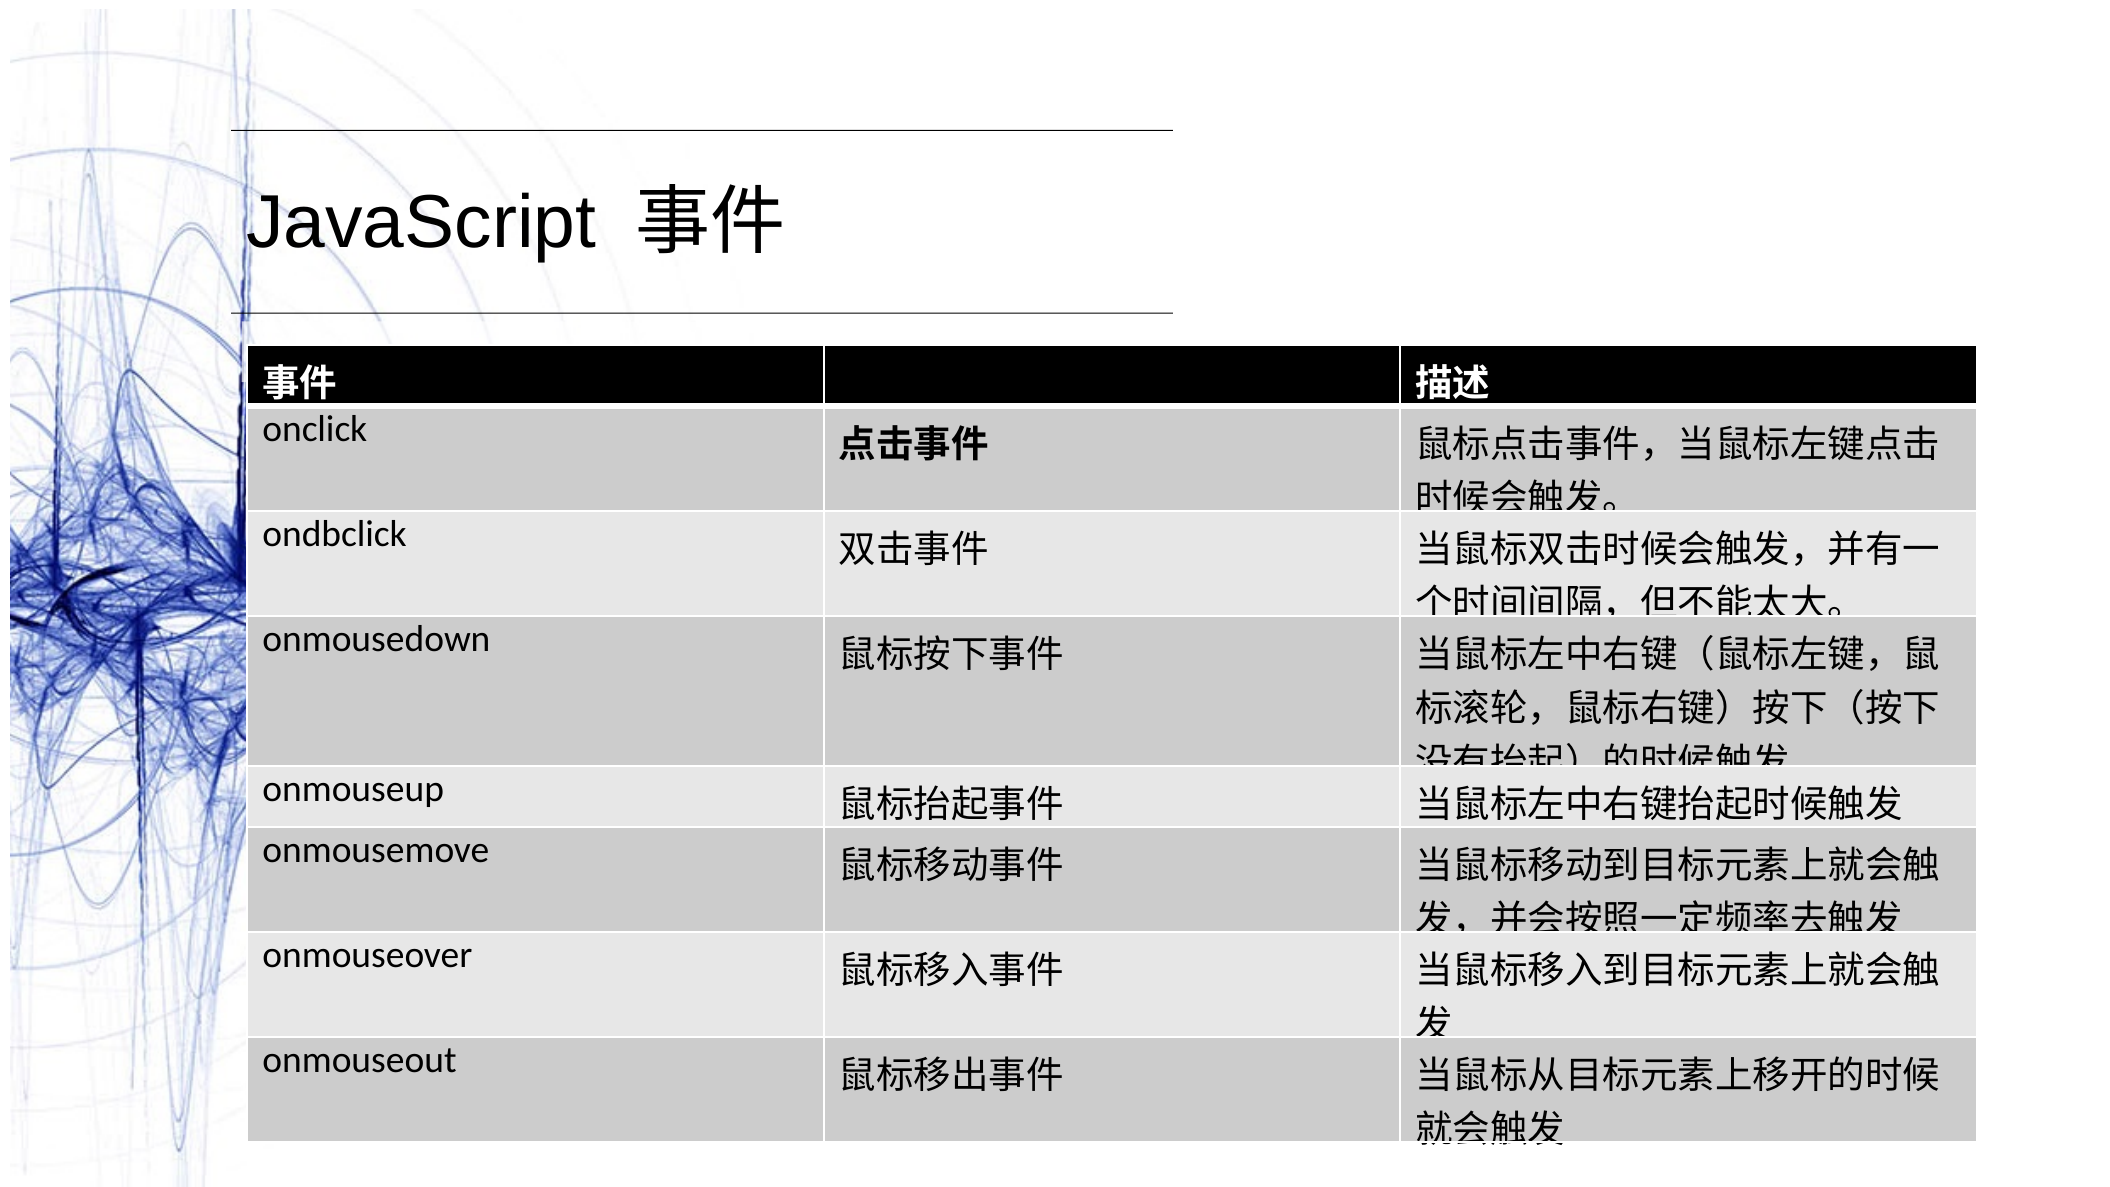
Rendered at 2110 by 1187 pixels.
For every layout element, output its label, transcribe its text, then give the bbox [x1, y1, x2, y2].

table_cell 鼠标按下事件 [825, 617, 1399, 765]
table_cell 当鼠标从目标元素上移开的时候就会触发 [1401, 1038, 1976, 1141]
table_cell onclick [248, 409, 823, 510]
table_cell ondbclick [248, 512, 823, 615]
table_header 事件 [248, 346, 823, 403]
table_cell 当鼠标左中右键抬起时候触发 [1401, 767, 1976, 826]
table_cell onmouseout [248, 1038, 823, 1141]
table_cell 当鼠标移入到目标元素上就会触发 [1401, 933, 1976, 1036]
table_cell 鼠标移动事件 [825, 828, 1399, 931]
table_header [825, 346, 1399, 403]
table_cell 双击事件 [825, 512, 1399, 615]
table_cell onmousedown [248, 617, 823, 765]
table_cell onmousemove [248, 828, 823, 931]
table_cell 鼠标移出事件 [825, 1038, 1399, 1141]
table_cell 当鼠标左中右键（鼠标左键，鼠标滚轮，鼠标右键）按下（按下没有抬起）的时候触发 [1401, 617, 1976, 765]
table_cell onmouseover [248, 933, 823, 1036]
table_cell 当鼠标双击时候会触发，并有一个时间间隔，但不能太大。 [1401, 512, 1976, 615]
table_cell 鼠标移入事件 [825, 933, 1399, 1036]
table_cell 点击事件 [825, 409, 1399, 510]
text_box [10, 9, 1224, 1187]
table_cell 当鼠标移动到目标元素上就会触发，并会按照一定频率去触发 [1401, 828, 1976, 931]
table_cell 鼠标点击事件，当鼠标左键点击时候会触发。 [1401, 409, 1976, 510]
table_header 描述 [1401, 346, 1976, 403]
text_box [241, 321, 2035, 383]
table_cell 鼠标抬起事件 [825, 767, 1399, 826]
text_box JavaScript 事件 [246, 172, 1059, 263]
table_cell onmouseup [248, 767, 823, 826]
